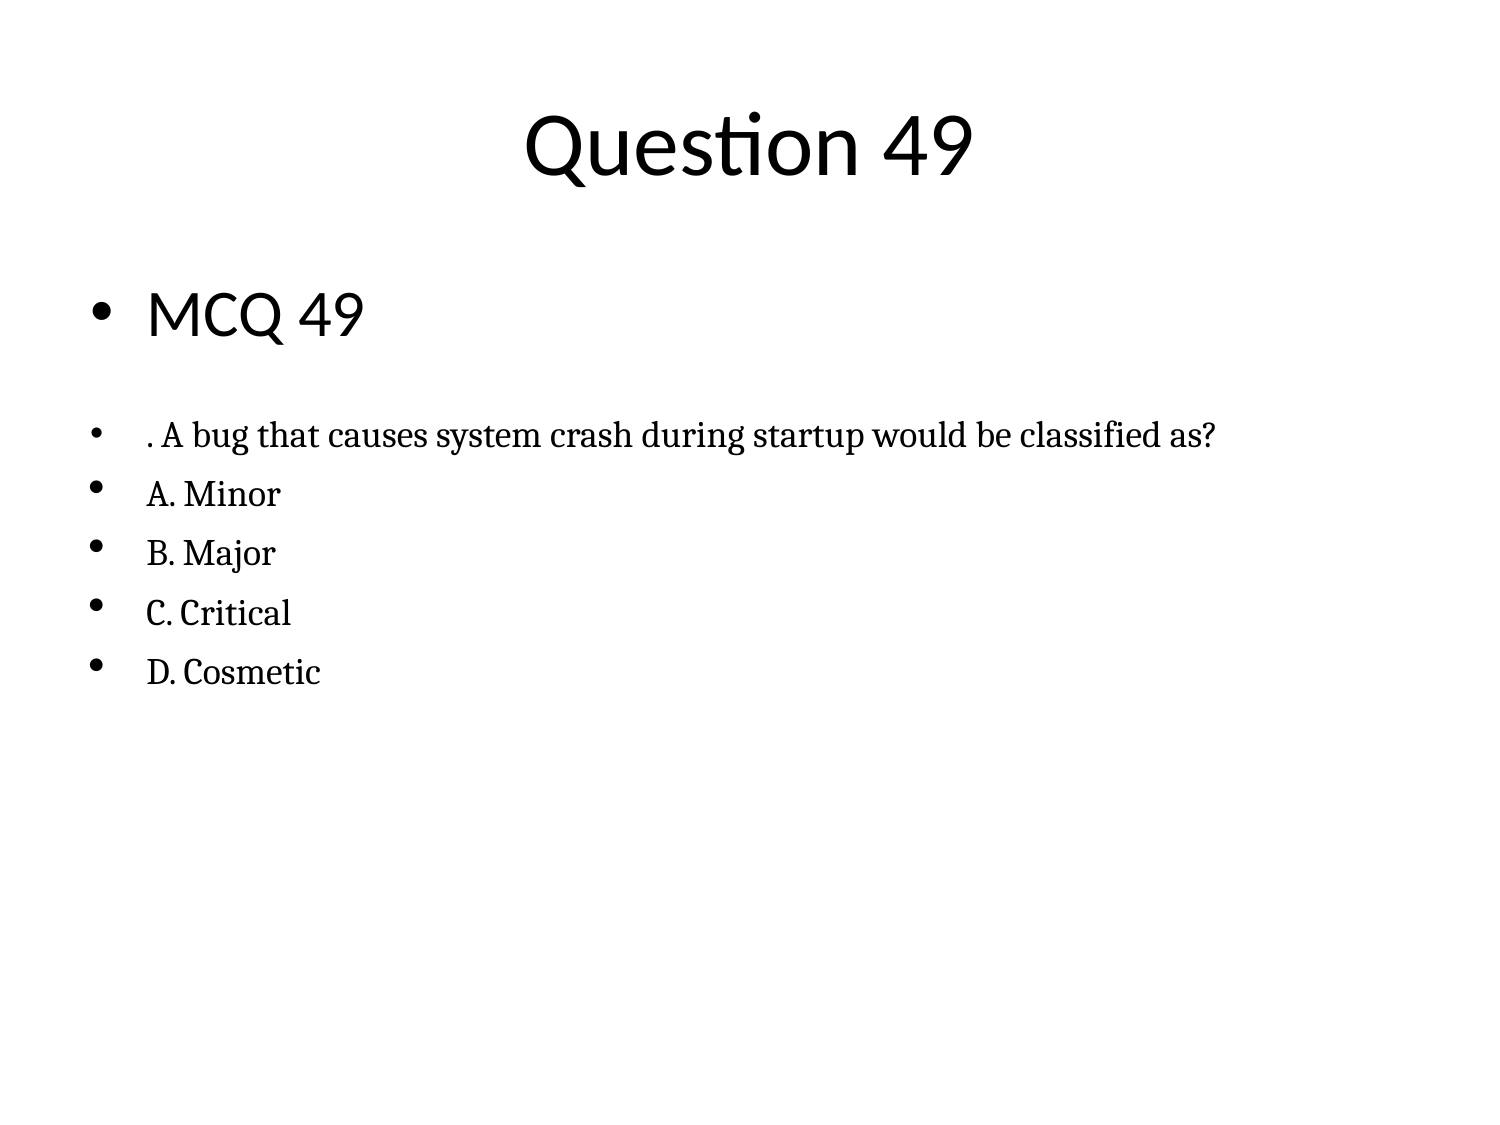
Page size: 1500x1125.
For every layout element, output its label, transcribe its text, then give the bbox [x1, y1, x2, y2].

list MCQ 49 . A bug that causes system crash during startup would be classified as? A. Minor B. Major C. Critical D. Cosmetic [75, 262, 1425, 1005]
title Question 49 [75, 45, 1425, 233]
